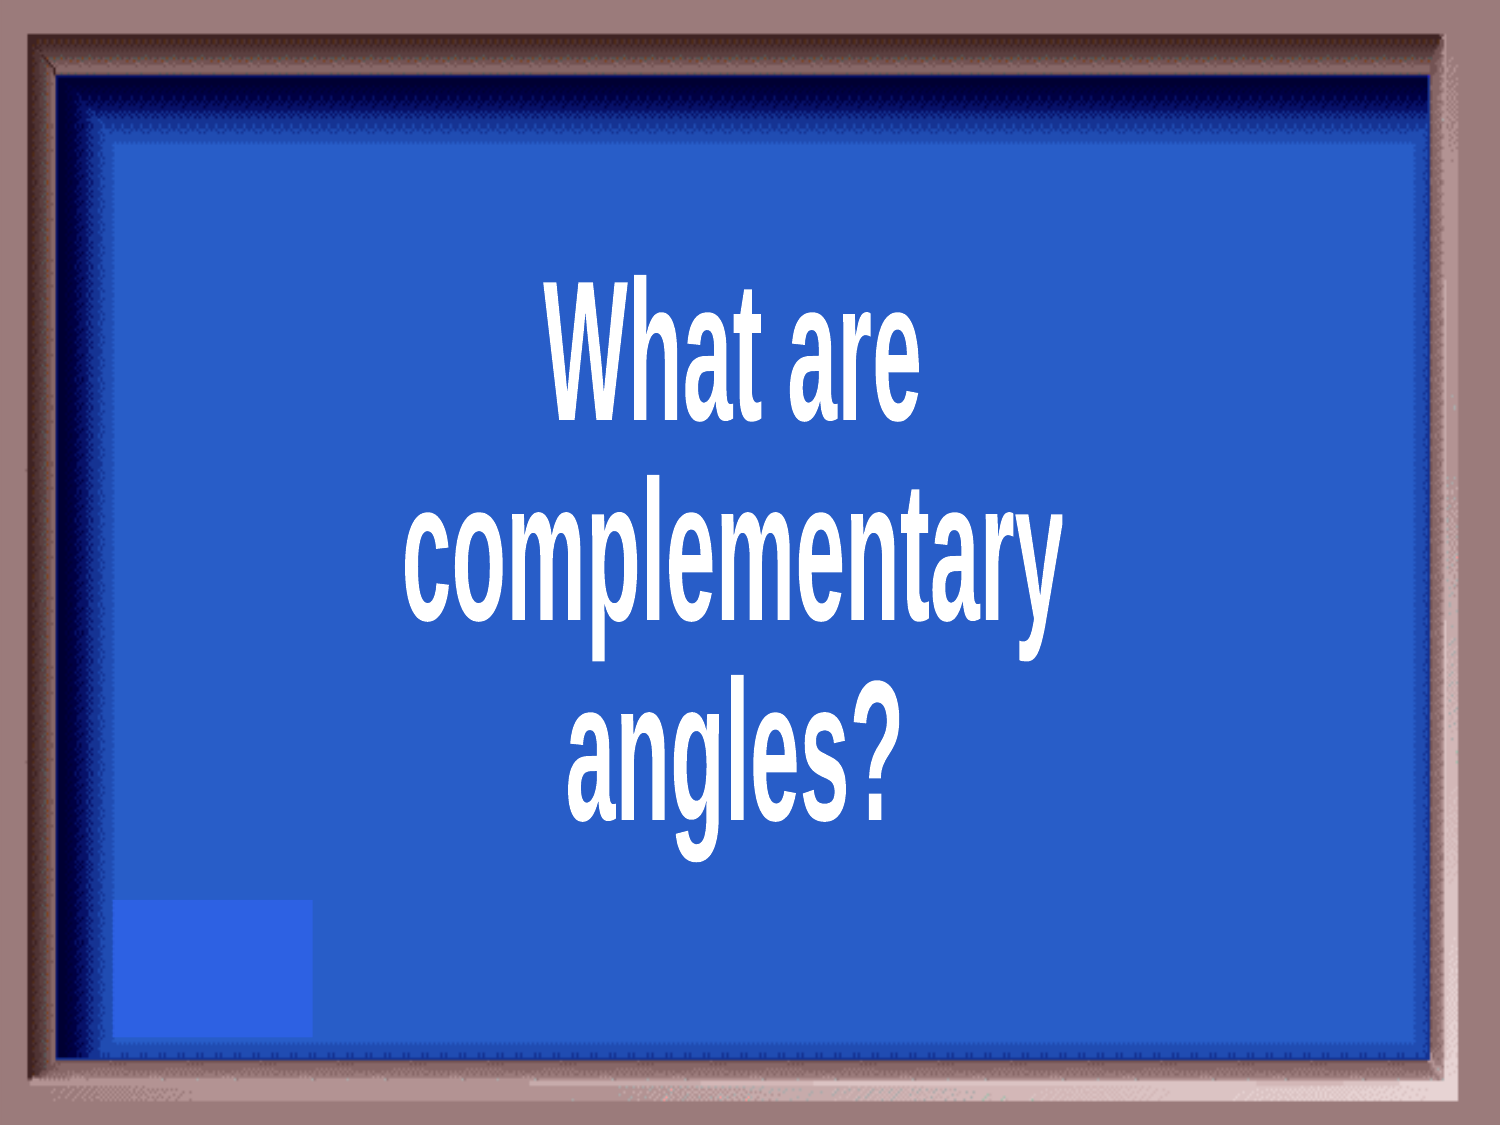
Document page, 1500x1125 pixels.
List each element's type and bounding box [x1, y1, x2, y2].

picture [0, 0, 1500, 1125]
text_box [112, 899, 313, 1038]
